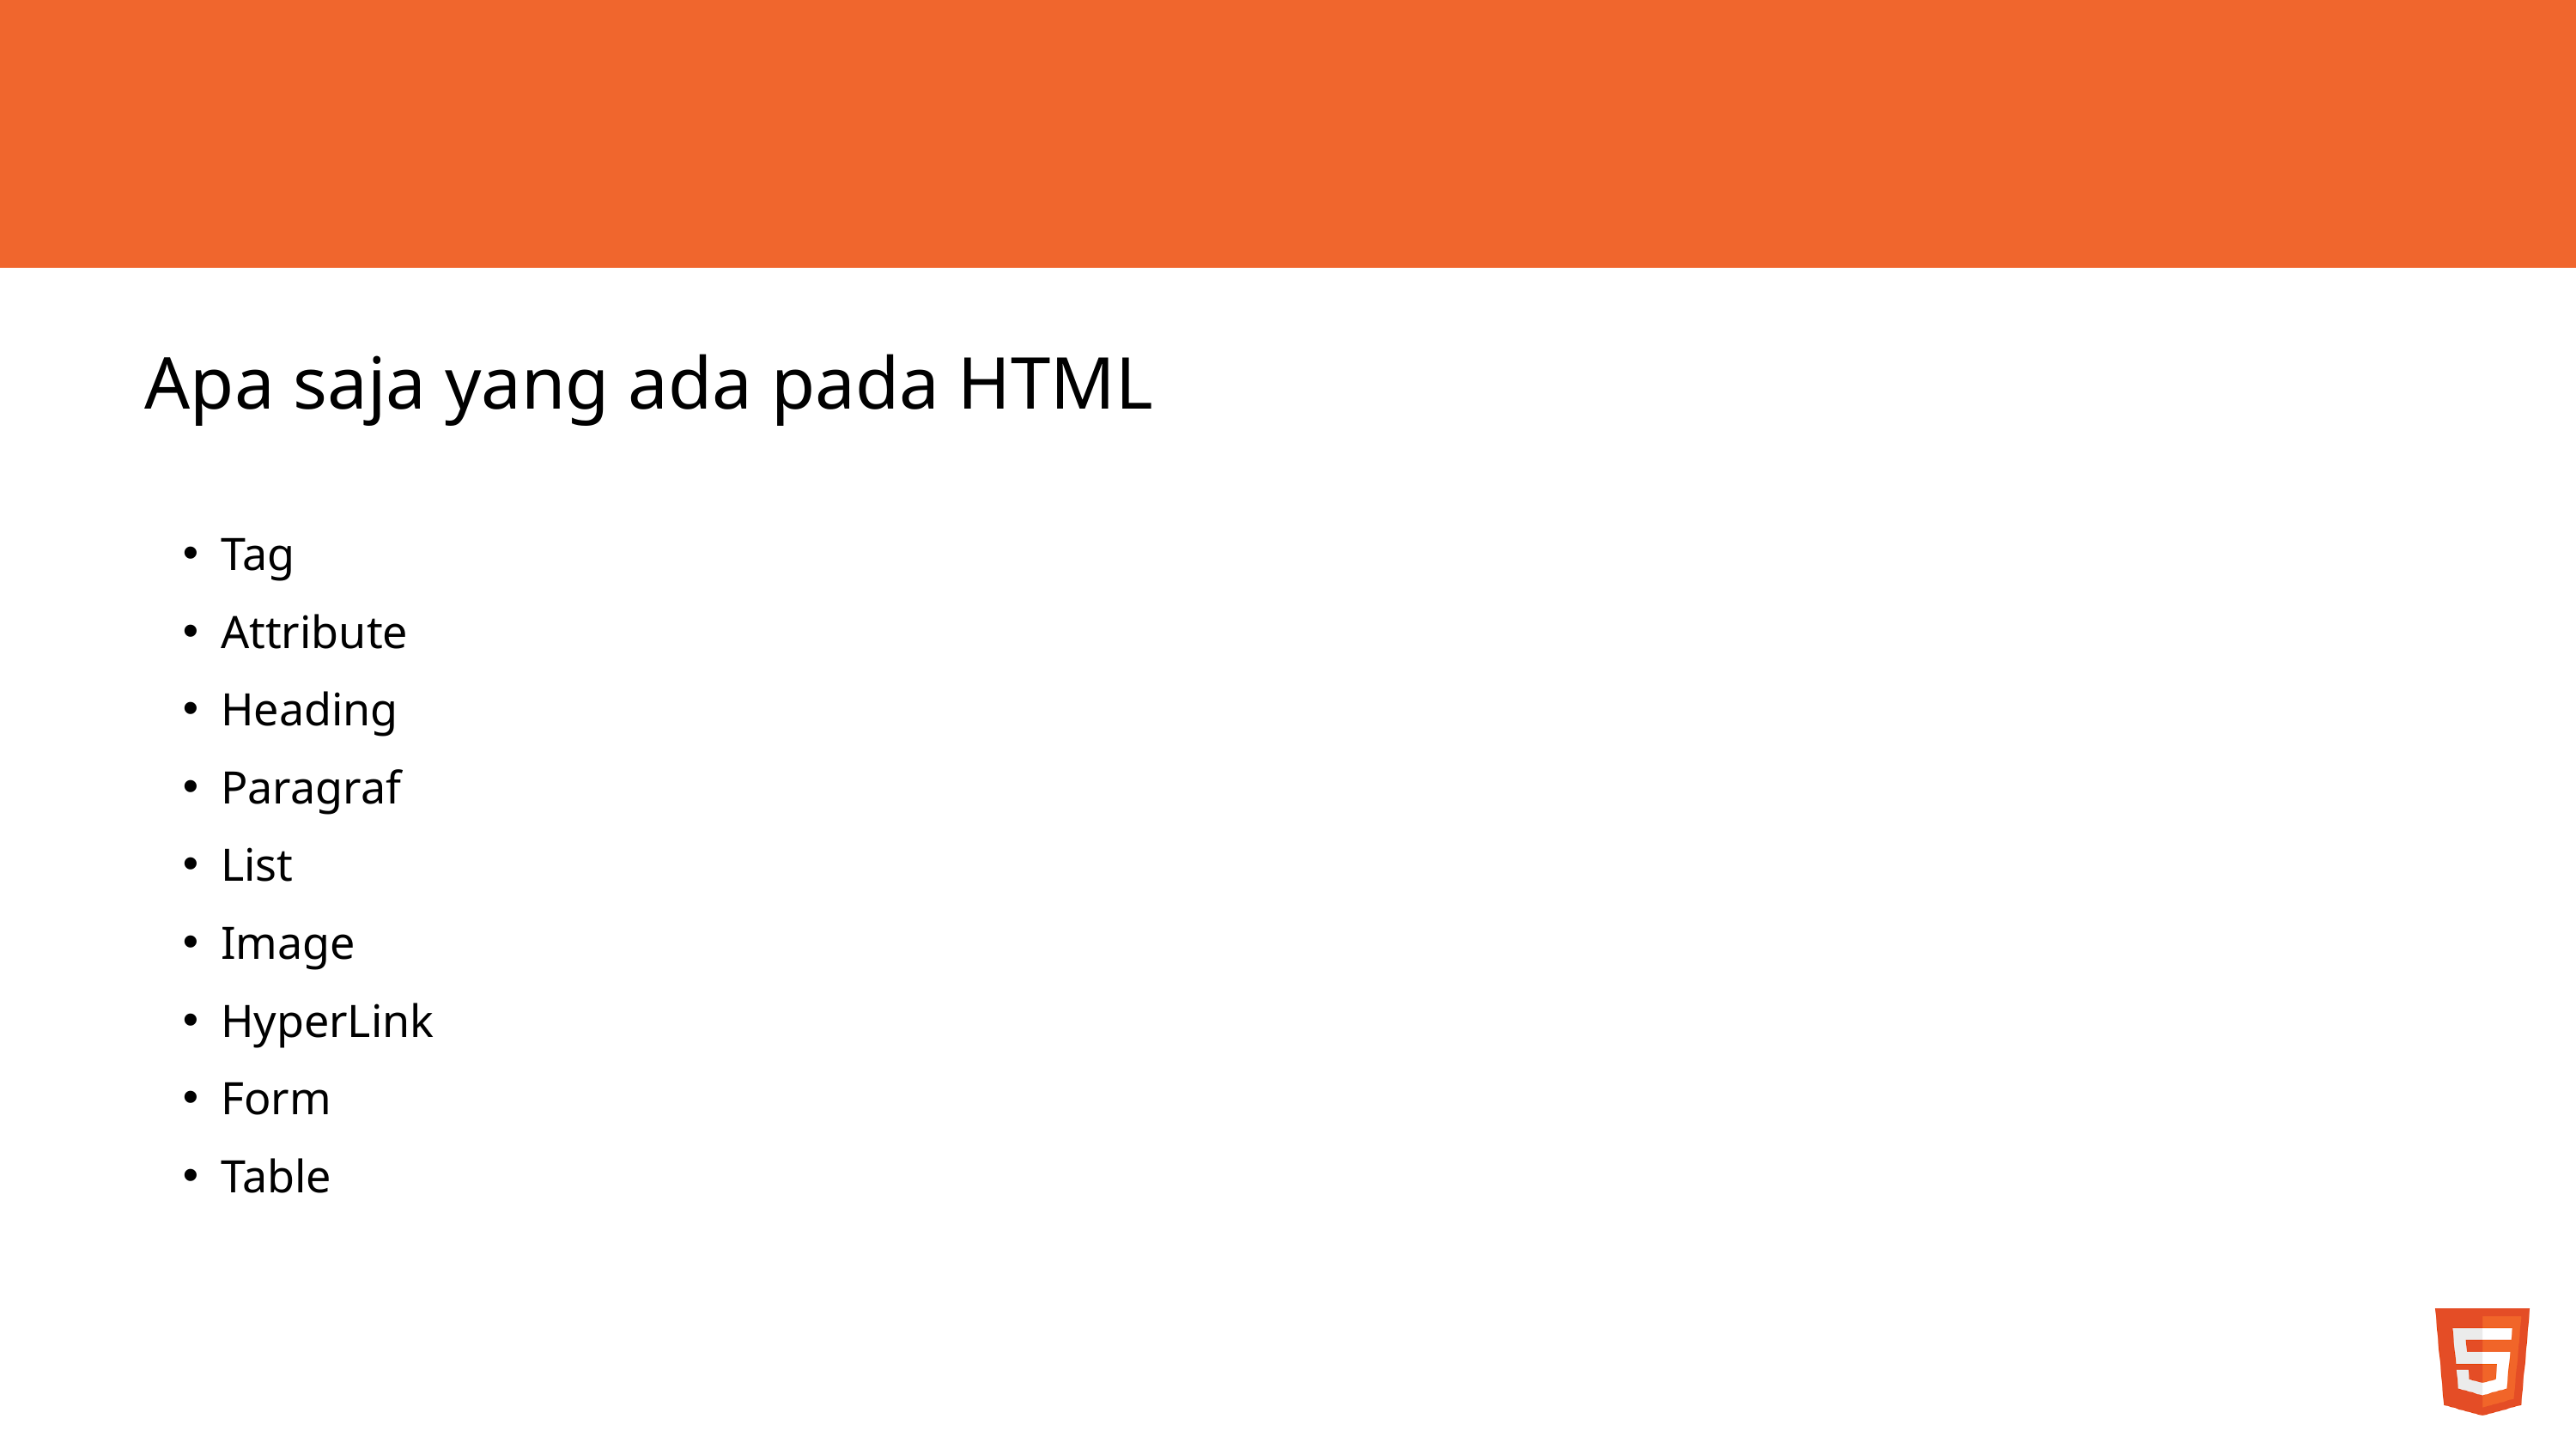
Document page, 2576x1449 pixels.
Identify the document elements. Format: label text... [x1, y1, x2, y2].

text_box Apa saja yang ada pada HTML [144, 323, 1564, 424]
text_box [0, 0, 2576, 268]
text_box [2431, 1303, 2533, 1416]
text_box Tag Attribute Heading Paragraf List Image HyperLink Form Table [144, 501, 2373, 1202]
